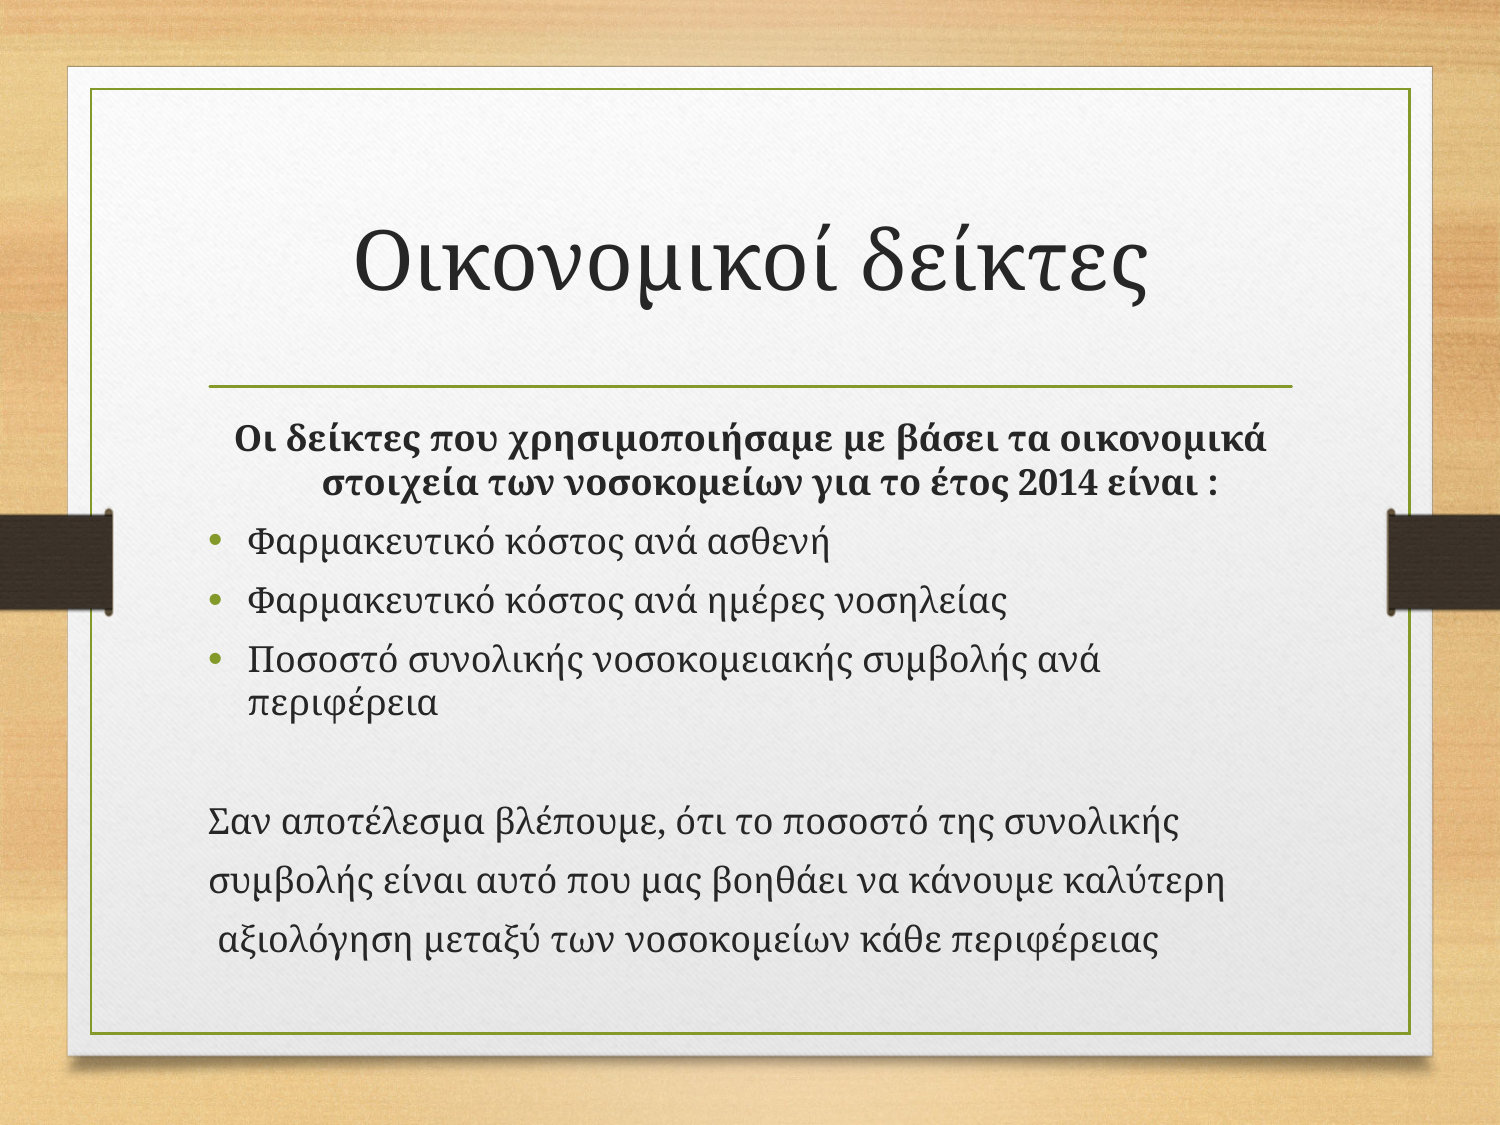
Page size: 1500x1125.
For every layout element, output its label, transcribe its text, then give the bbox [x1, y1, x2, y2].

title Οικονομικοί δείκτες [193, 150, 1309, 365]
list Οι δείκτες που χρησιμοποιήσαμε με βάσει τα οικονομικά στοιχεία των νοσοκομείων για το έτος 2014 είναι : Φαρμακευτικό κόστος ανά ασθενή Φαρμακευτικό κόστος ανά ημέρες νοσηλείας Ποσοστό συνολικής νοσοκομειακής συμβολής ανά περιφέρεια Σαν αποτέλεσμα βλέπουμε, ότι το ποσοστό της συνολικής συμβολής είναι αυτό που μας βοηθάει να κάνουμε καλύτερη αξιολόγηση μεταξύ των νοσοκομείων κάθε περιφέρειας [193, 408, 1309, 974]
picture [0, 0, 1500, 1125]
